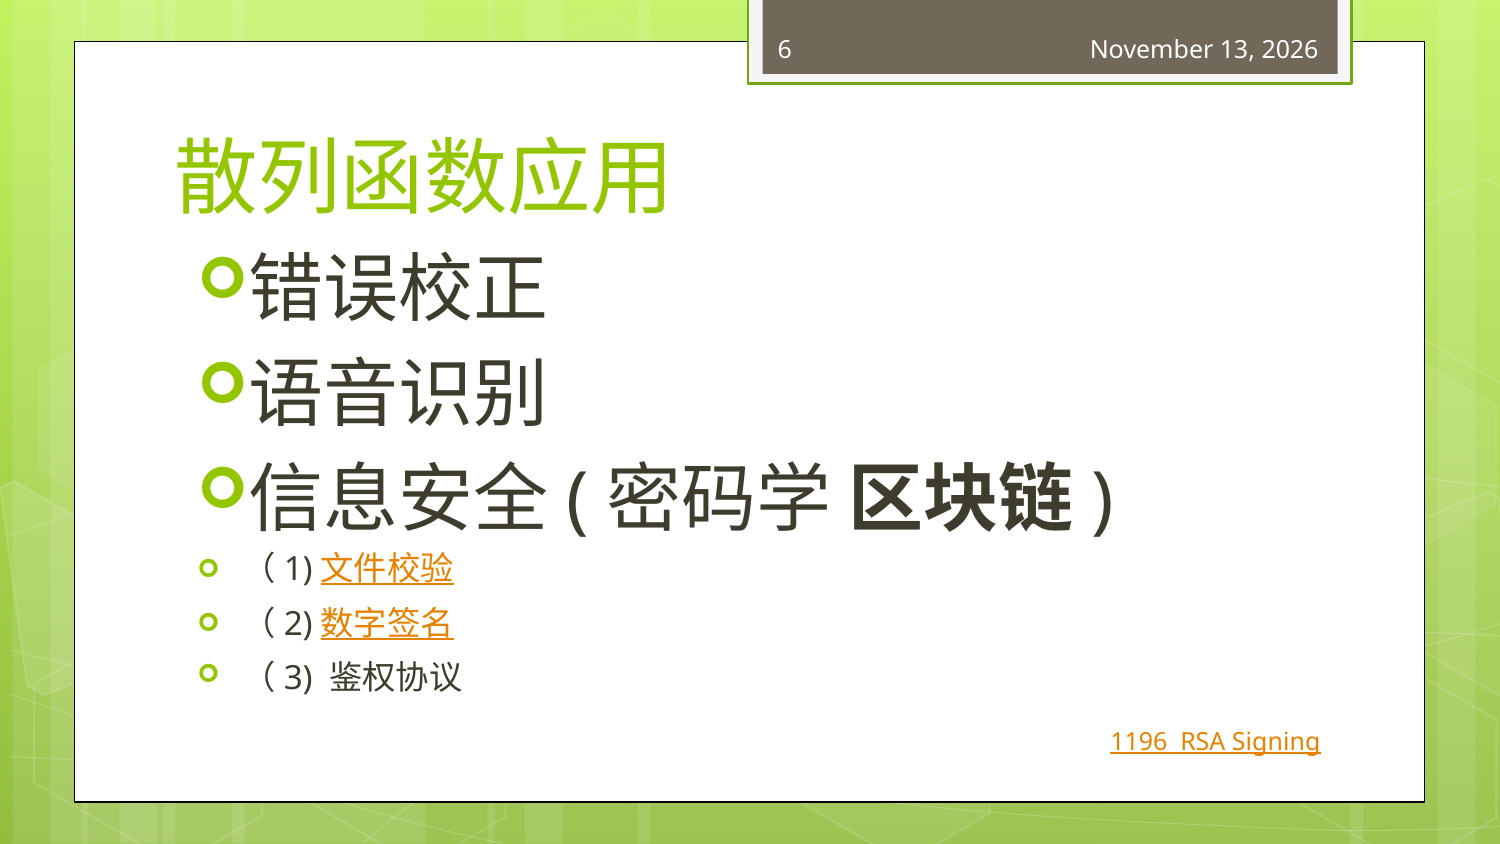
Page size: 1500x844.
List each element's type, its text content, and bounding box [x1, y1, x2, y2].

title 散列函数应用 [159, 91, 1312, 232]
list 错误校正 语音识别 信息安全(密码学 区块链) （1)文件校验 （2)数字签名 （3) 鉴权协议 [171, 232, 1283, 718]
slide_number 6 [762, 27, 982, 73]
footer 1196 RSA Signing [761, 720, 1336, 765]
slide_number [983, 27, 1334, 73]
